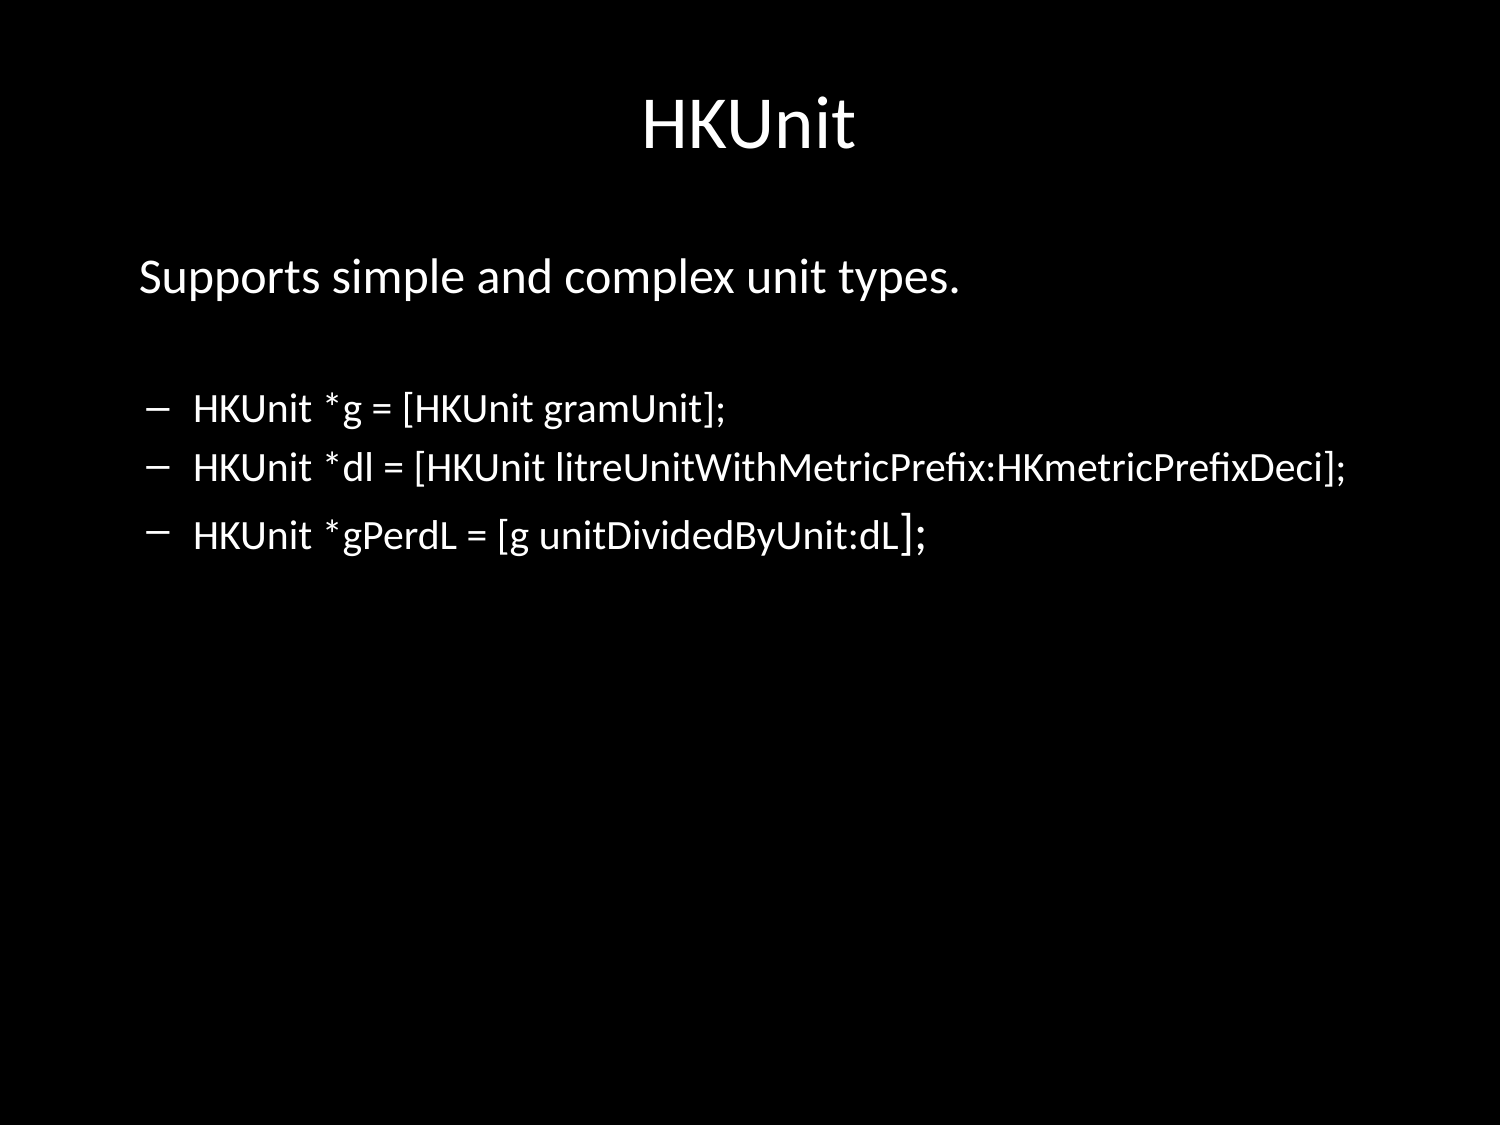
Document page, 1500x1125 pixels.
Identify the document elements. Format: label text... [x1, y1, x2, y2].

list HKUnit Supports simple and complex unit types. HKUnit *g = [HKUnit gramUnit]; HKUnit *dl = [HKUnit litreUnitWithMetricPrefix:HKmetricPrefixDeci]; HKUnit *gPerdL = [g unitDividedByUnit:dL]; [56, 65, 1442, 1063]
